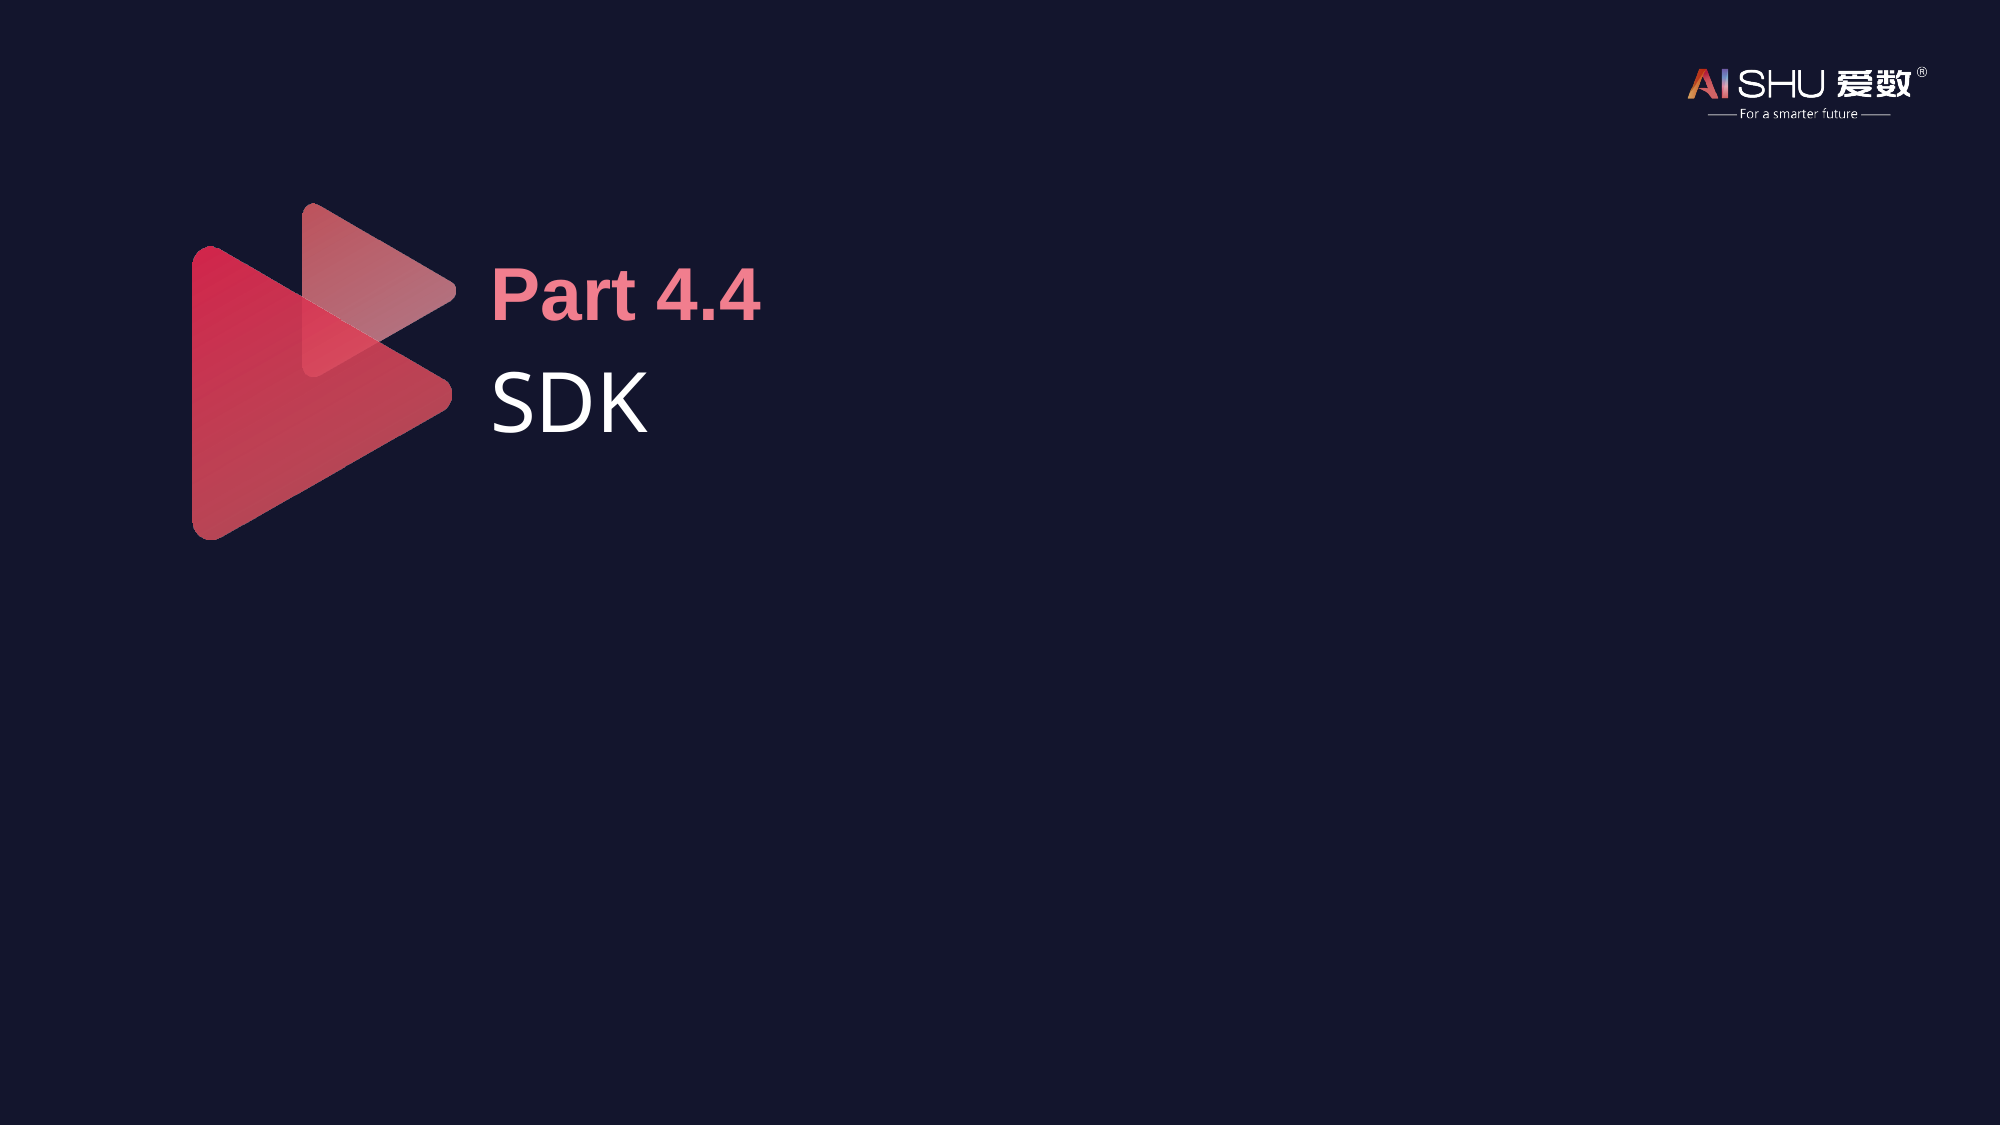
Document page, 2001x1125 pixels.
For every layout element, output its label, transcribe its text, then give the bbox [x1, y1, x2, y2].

title SDK [475, 341, 1657, 470]
list Part 4.4 [475, 248, 1292, 350]
picture [1667, 43, 1941, 135]
